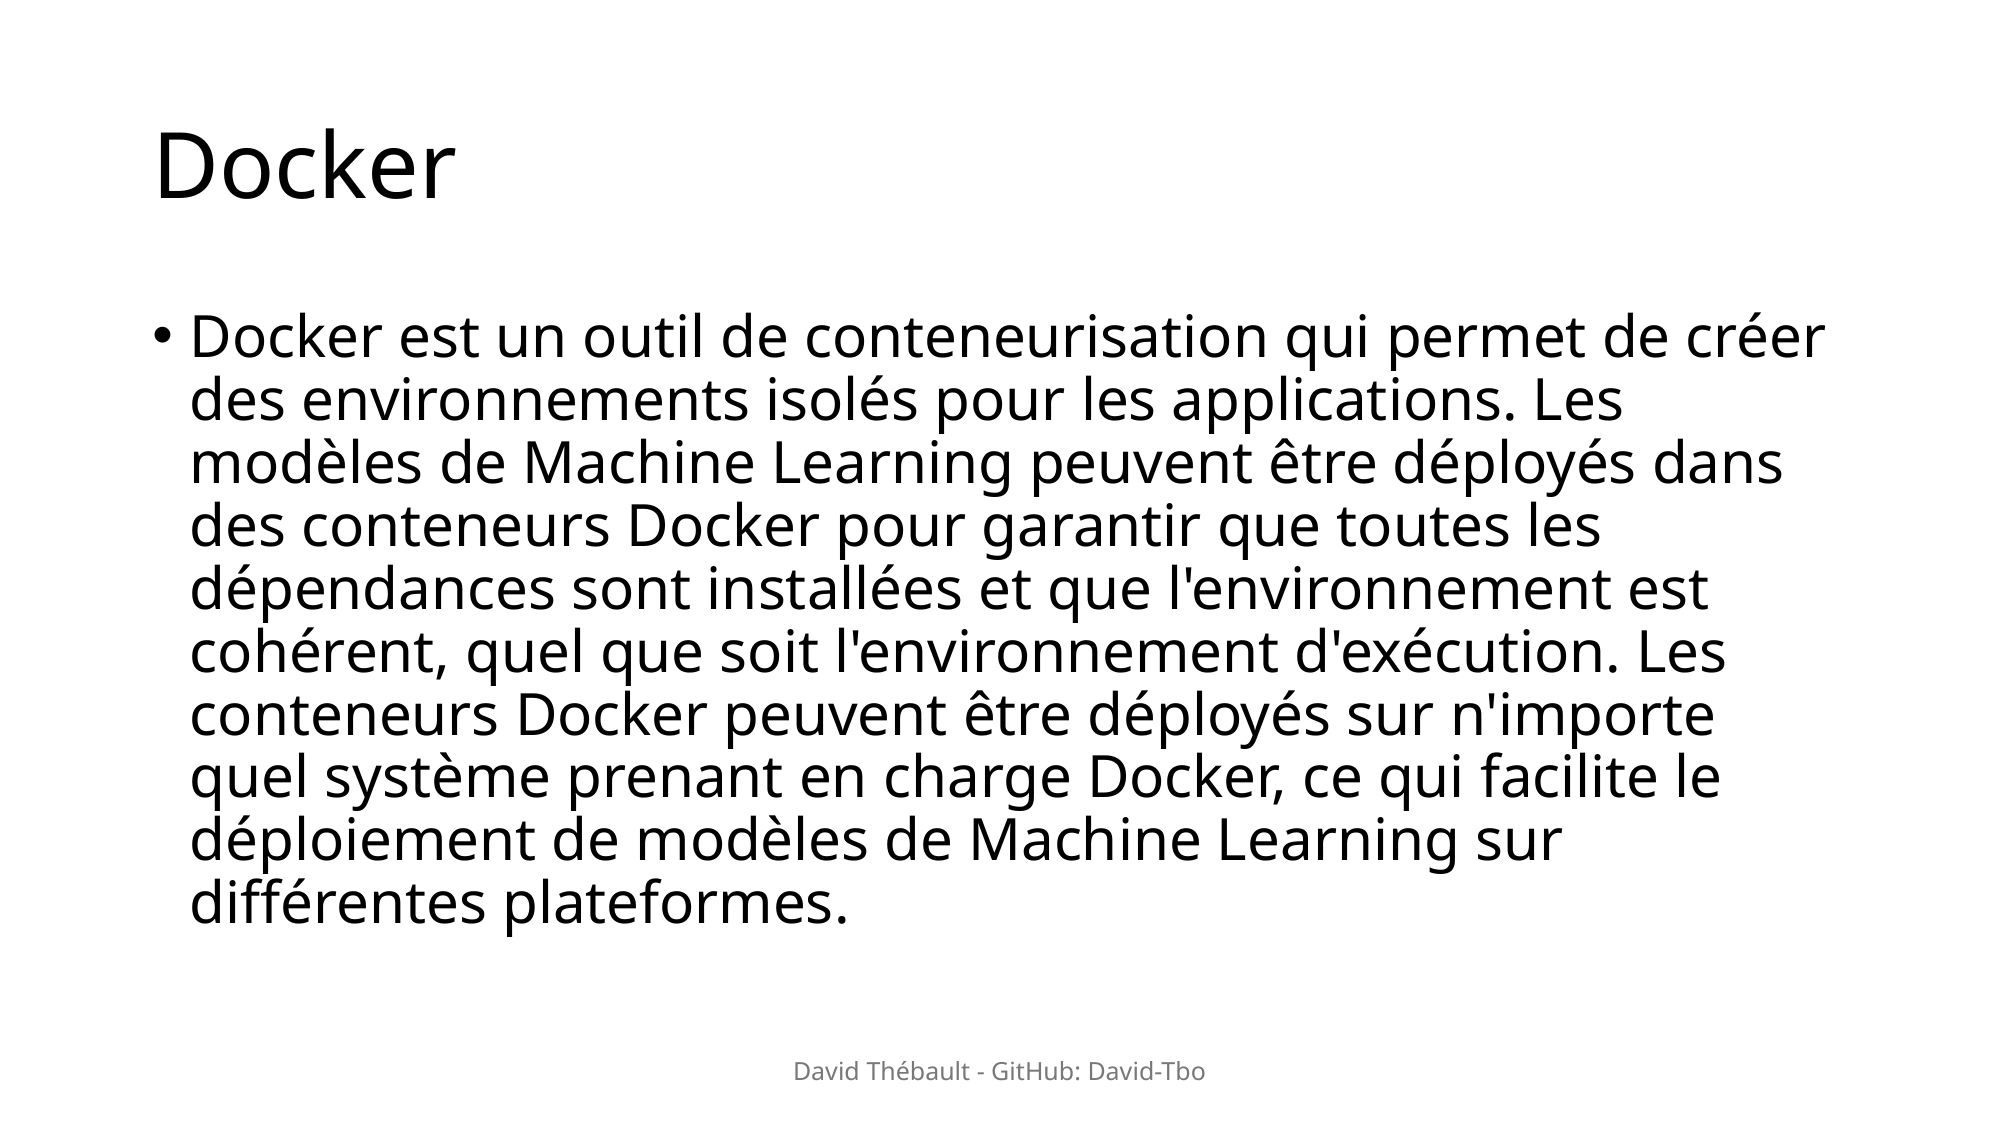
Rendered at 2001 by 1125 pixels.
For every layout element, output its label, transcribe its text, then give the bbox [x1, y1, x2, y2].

title Docker [137, 59, 1863, 278]
footer David Thébault - GitHub: David-Tbo [662, 1042, 1338, 1103]
list Docker est un outil de conteneurisation qui permet de créer des environnements isolés pour les applications. Les modèles de Machine Learning peuvent être déployés dans des conteneurs Docker pour garantir que toutes les dépendances sont installées et que l'environnement est cohérent, quel que soit l'environnement d'exécution. Les conteneurs Docker peuvent être déployés sur n'importe quel système prenant en charge Docker, ce qui facilite le déploiement de modèles de Machine Learning sur différentes plateformes. [137, 299, 1863, 1014]
